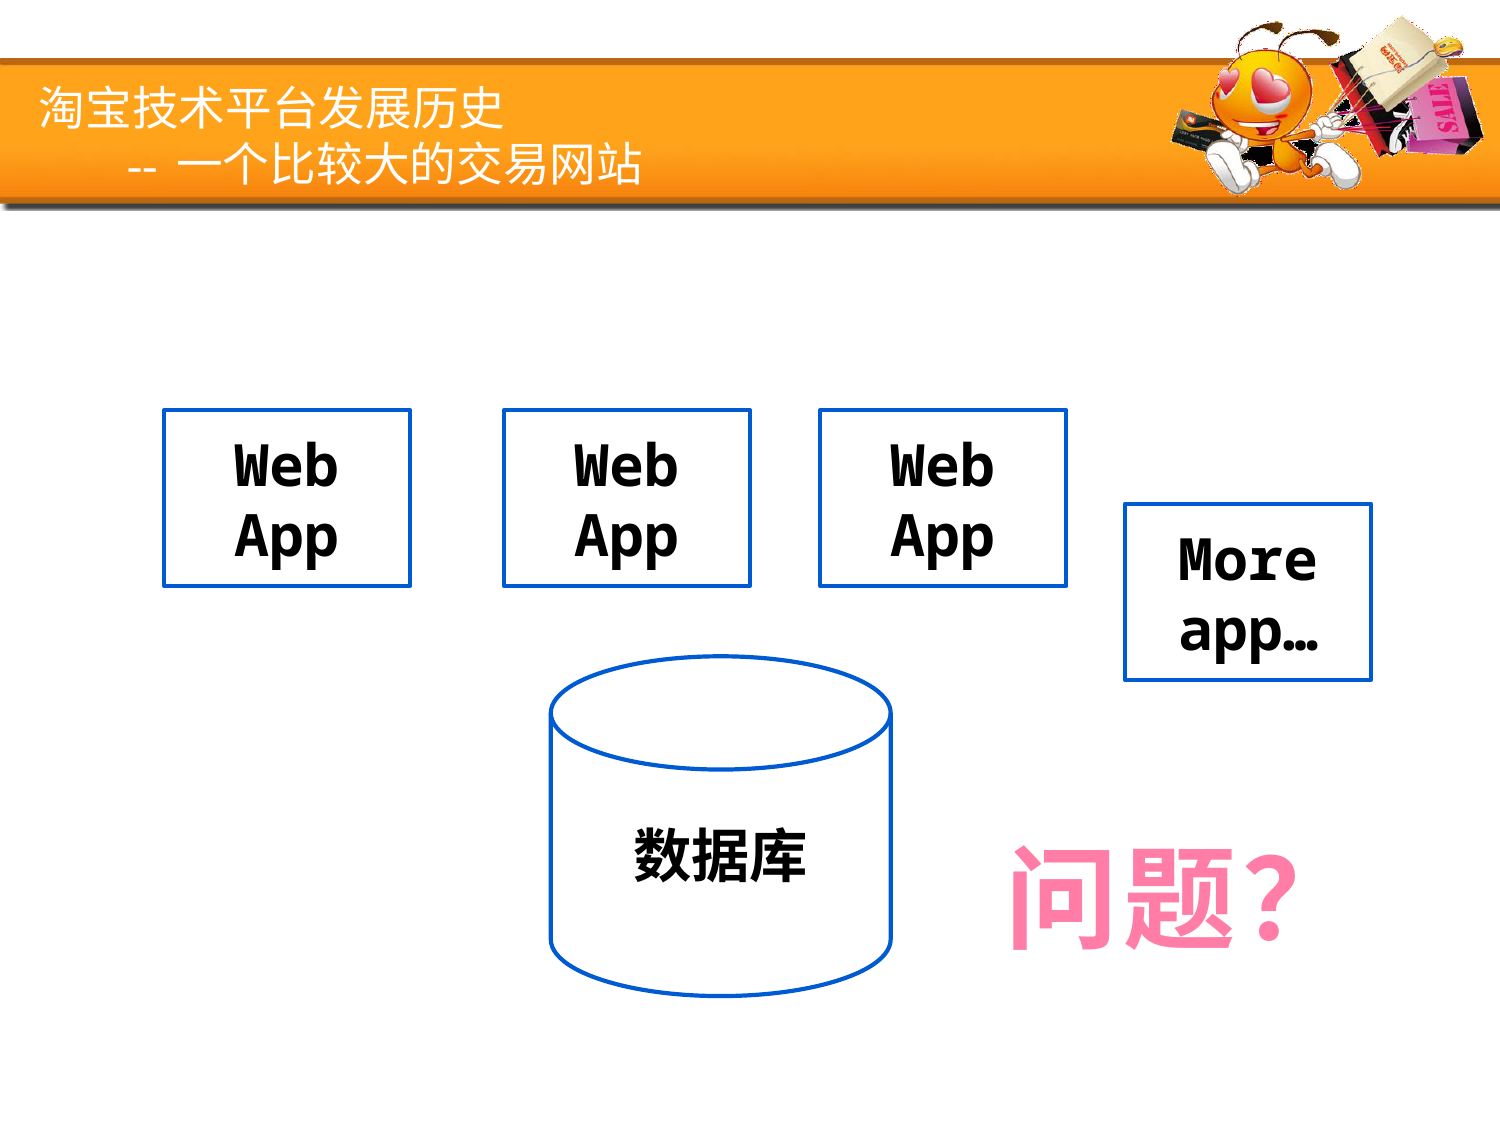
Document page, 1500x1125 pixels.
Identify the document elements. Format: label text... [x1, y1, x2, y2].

text_box Web App [818, 408, 1068, 588]
picture [0, 0, 1500, 258]
text_box More app… [1123, 502, 1373, 682]
text_box Web App [502, 408, 752, 588]
text_box 数据库 [548, 654, 893, 999]
text_box Web App [162, 408, 412, 588]
title 淘宝技术平台发展历史 -- 一个比较大的交易网站 [23, 70, 1184, 200]
text_box 问题？ [990, 820, 1371, 971]
